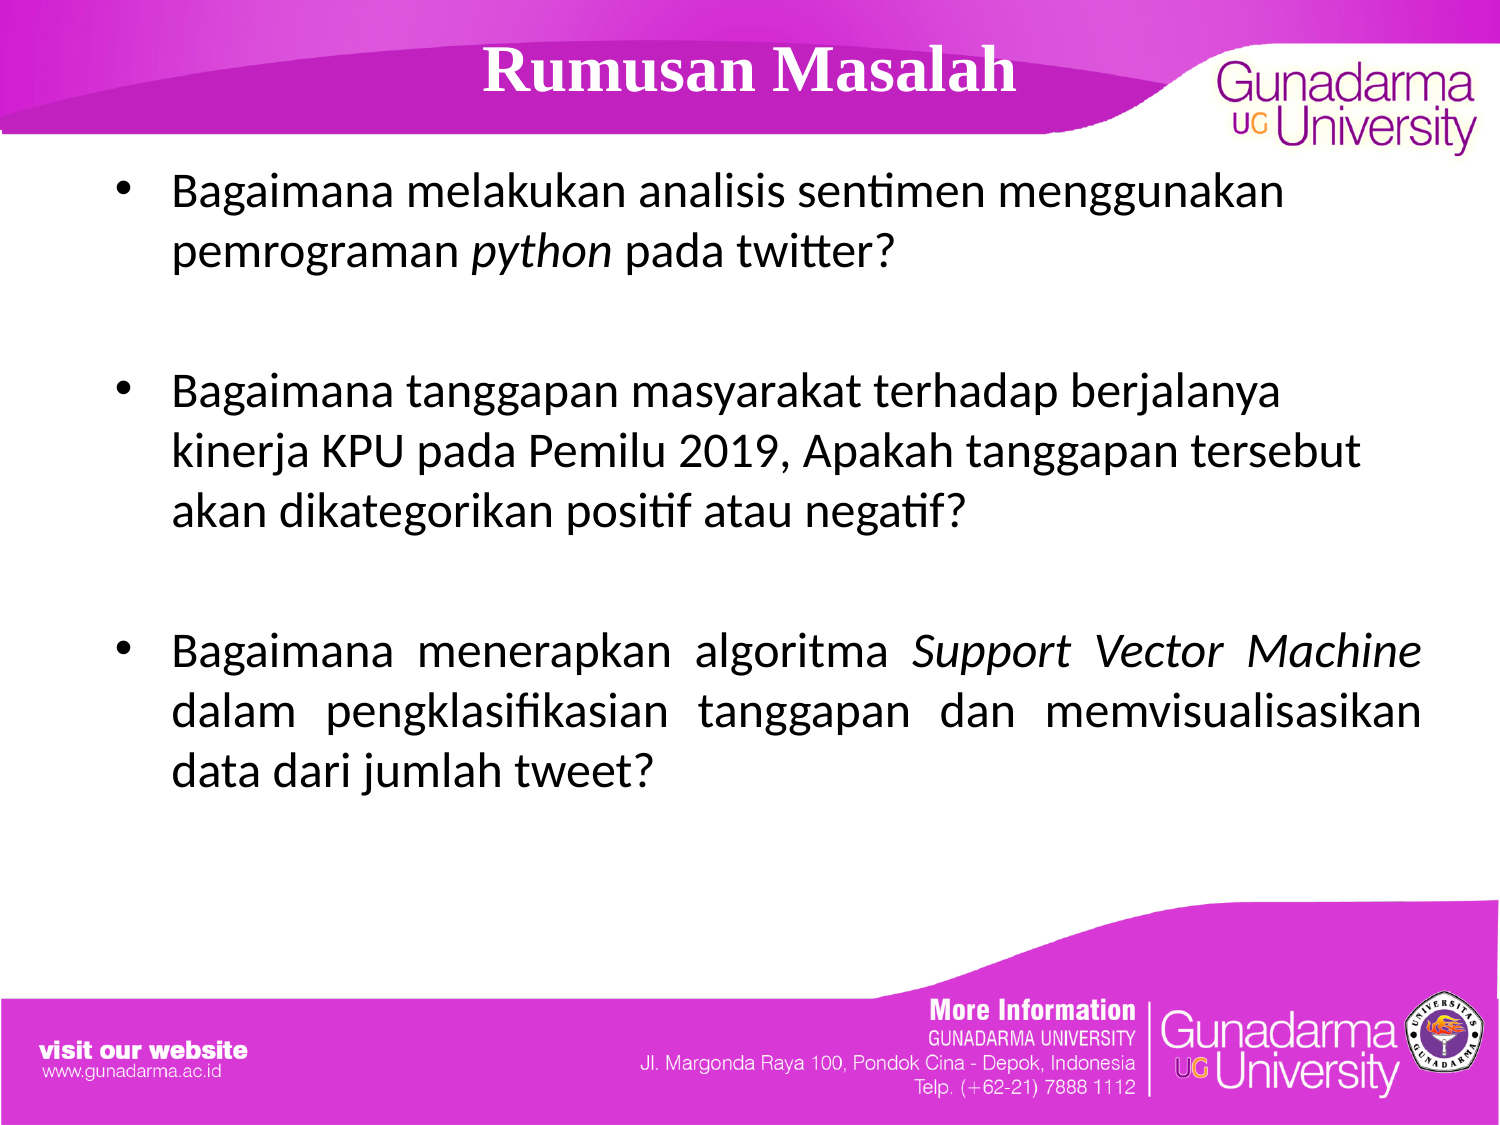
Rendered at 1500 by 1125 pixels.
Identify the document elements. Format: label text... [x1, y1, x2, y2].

picture [0, 899, 1500, 1125]
list Bagaimana melakukan analisis sentimen menggunakan pemrograman python pada twitter? Bagaimana tanggapan masyarakat terhadap berjalanya kinerja KPU pada Pemilu 2019, Apakah tanggapan tersebut akan dikategorikan positif atau negatif? Bagaimana menerapkan algoritma Support Vector Machine dalam pengklasifikasian tanggapan dan memvisualisasikan data dari jumlah tweet? [99, 233, 1438, 897]
picture [0, 0, 1500, 226]
